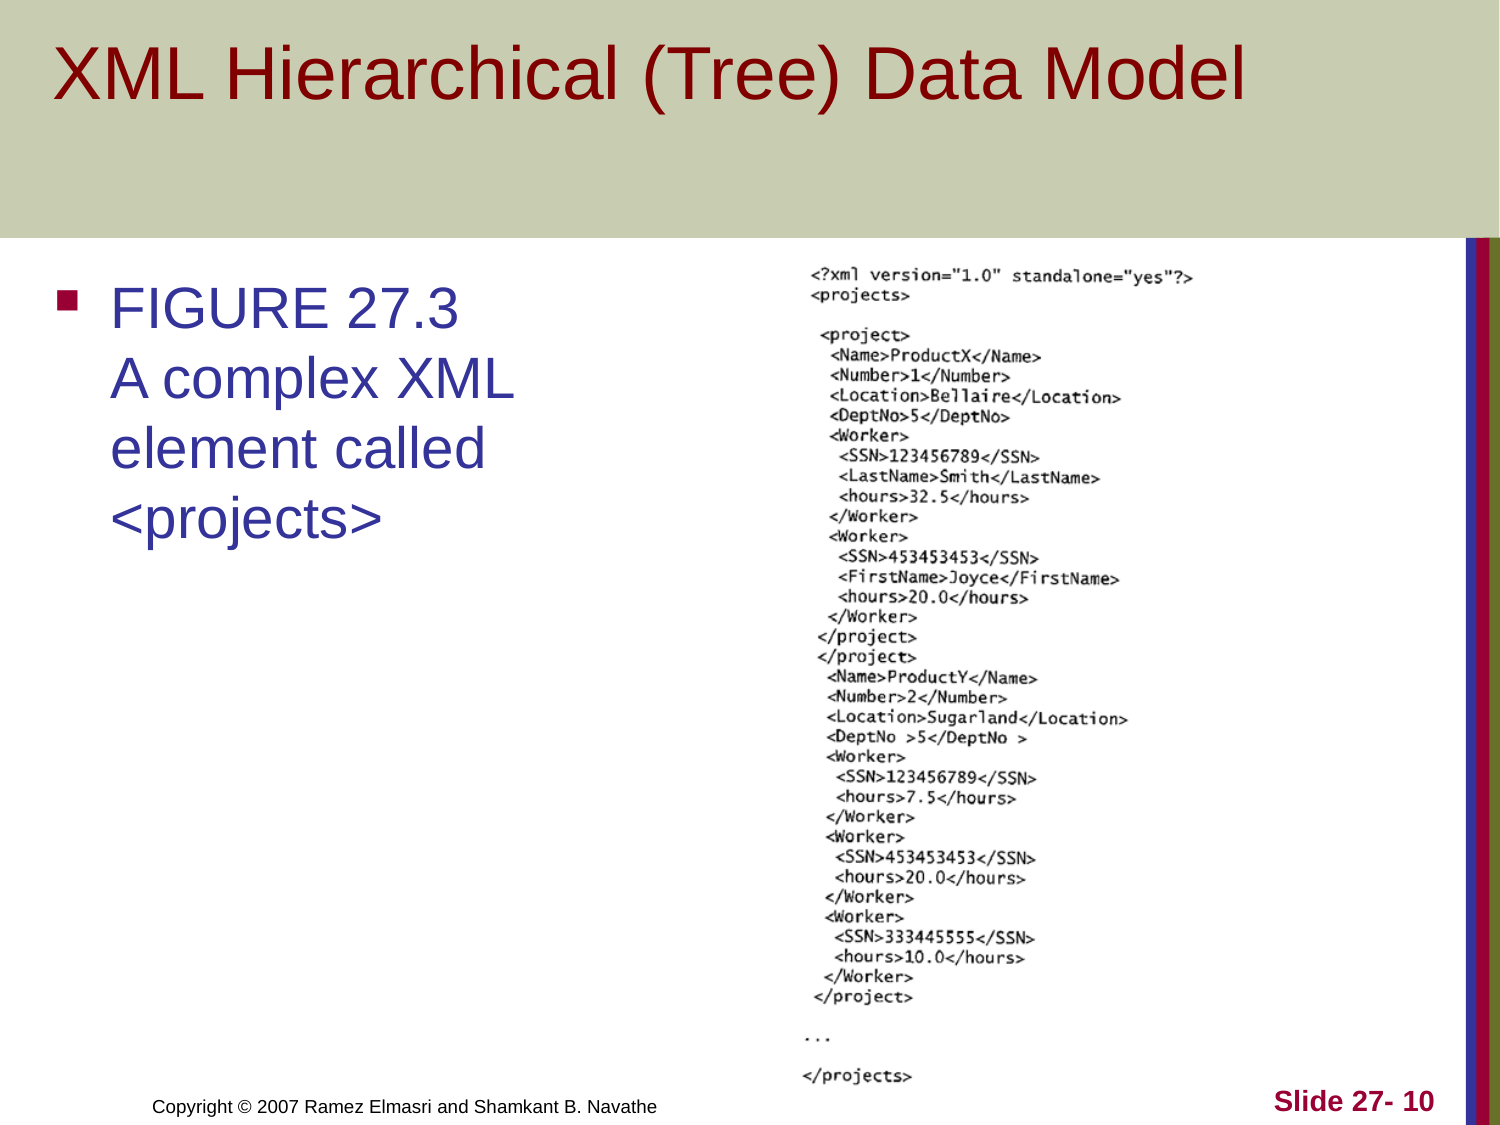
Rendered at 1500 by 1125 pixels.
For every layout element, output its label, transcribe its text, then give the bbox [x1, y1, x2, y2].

title XML Hierarchical (Tree) Data Model [37, 49, 1317, 213]
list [799, 262, 1209, 1088]
slide_number Slide 27- 10 [1137, 1050, 1450, 1125]
list FIGURE 27.3 A complex XML element called <projects> [39, 262, 708, 1013]
